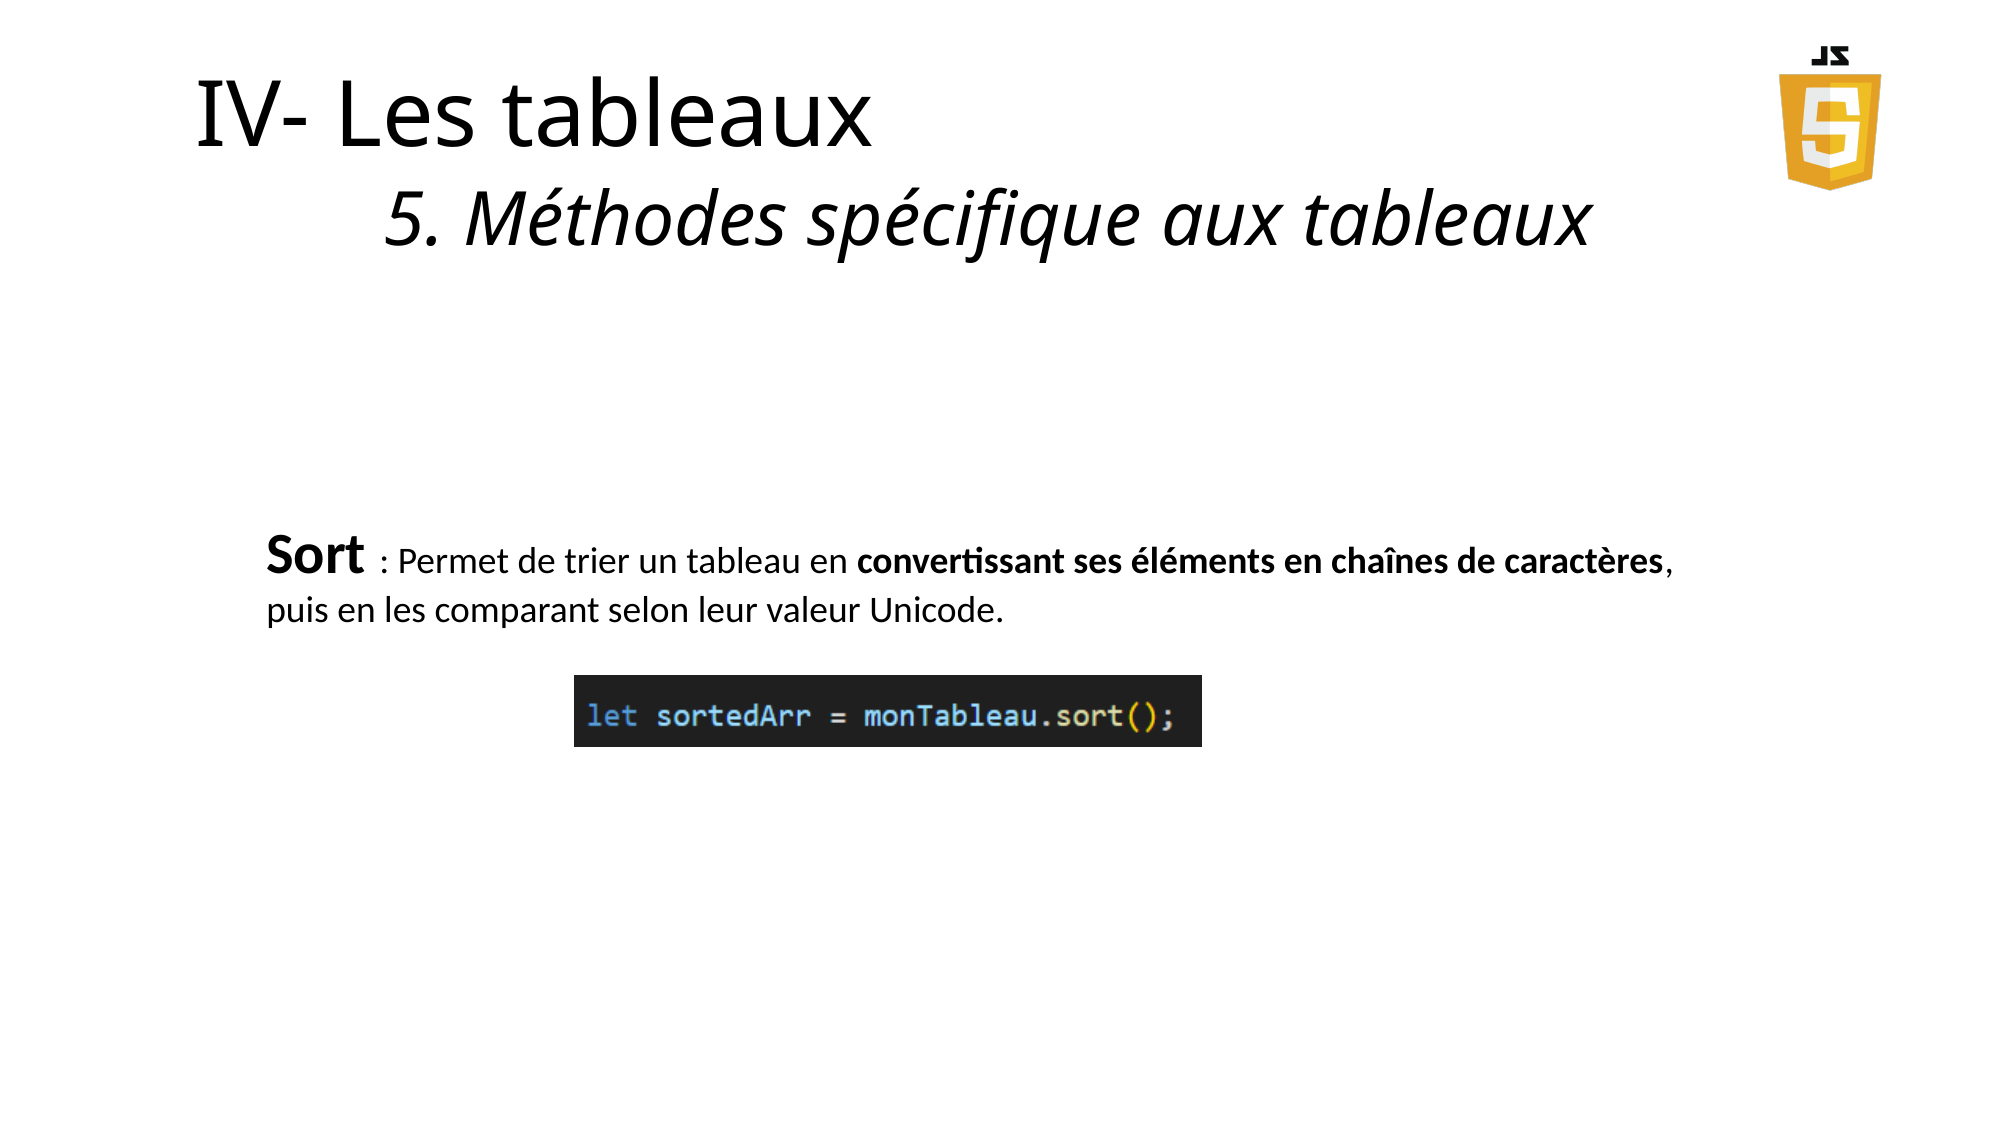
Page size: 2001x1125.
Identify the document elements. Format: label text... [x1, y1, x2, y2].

picture [1702, 46, 1958, 191]
picture [574, 675, 1202, 747]
title IV- Les tableaux 5. Méthodes spécifique aux tableaux [180, 47, 1830, 285]
text_box Sort : Permet de trier un tableau en convertissant ses éléments en chaînes de caractères, puis en les comparant selon leur valeur Unicode. [251, 507, 1759, 1043]
